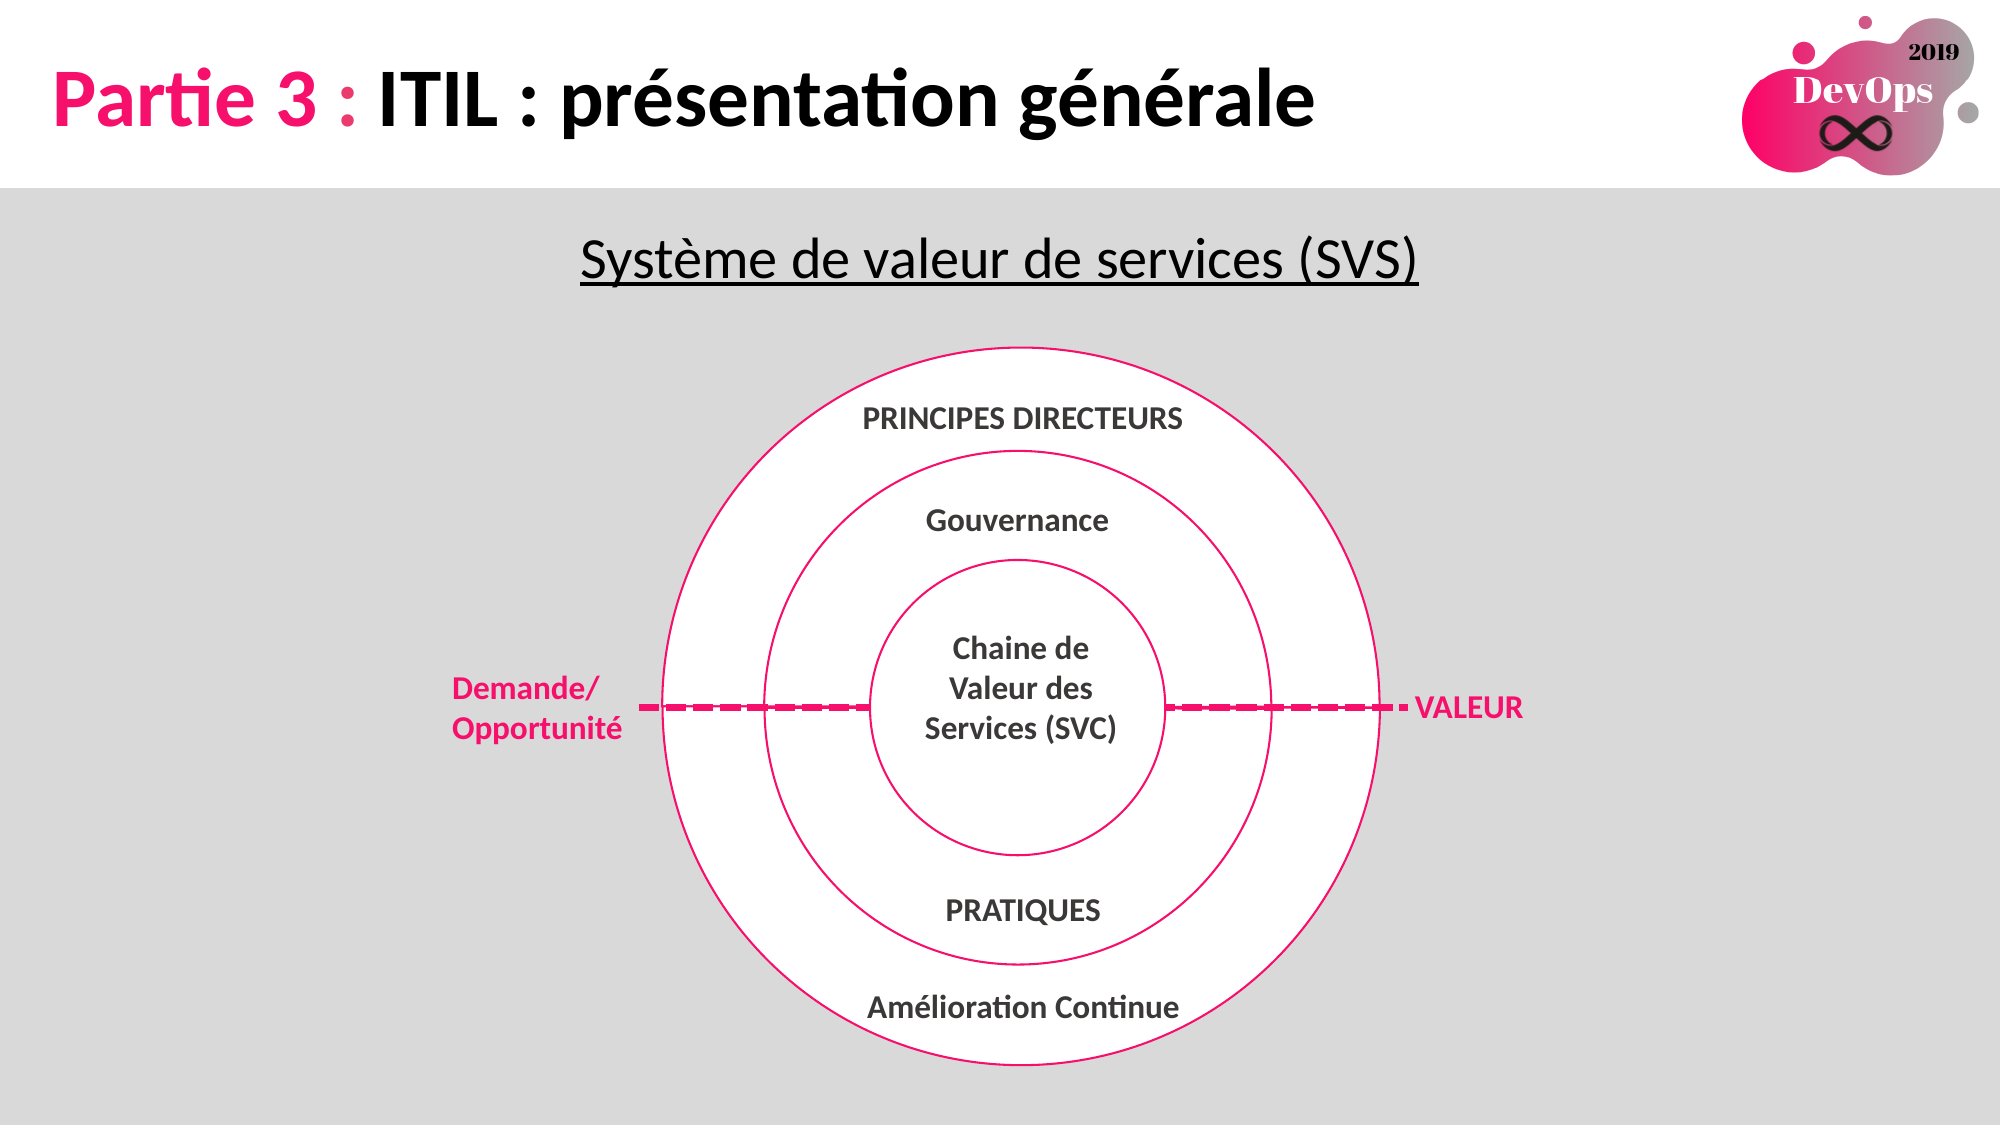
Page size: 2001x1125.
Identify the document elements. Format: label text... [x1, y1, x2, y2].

text_box VALEUR [1399, 678, 1539, 733]
text_box [870, 1033, 1173, 1067]
text_box Chaine de Valeur des Services (SVC) [902, 708, 1140, 754]
text_box [1140, 623, 1167, 707]
text_box [763, 449, 1273, 706]
text_box [0, 0, 2000, 189]
text_box [868, 708, 1167, 857]
text_box PRATIQUES [930, 881, 1116, 936]
text_box Amélioration Continue [852, 978, 1195, 1033]
text_box Partie 3 : ITIL : présentation générale [37, 35, 1408, 151]
text_box Chaine de Valeur des Services (SVC) [902, 619, 1140, 707]
text_box Système de valeur de services (SVS) [565, 212, 1435, 298]
text_box [661, 391, 1381, 706]
text_box [661, 708, 1381, 1024]
text_box [763, 708, 1273, 966]
text_box Demande/ Opportunité [437, 658, 638, 754]
text_box [851, 346, 1191, 389]
text_box PRINCIPES DIRECTEURS [847, 389, 1199, 445]
picture [1711, 0, 2000, 188]
text_box Gouvernance [910, 490, 1125, 546]
text_box [868, 558, 1138, 707]
